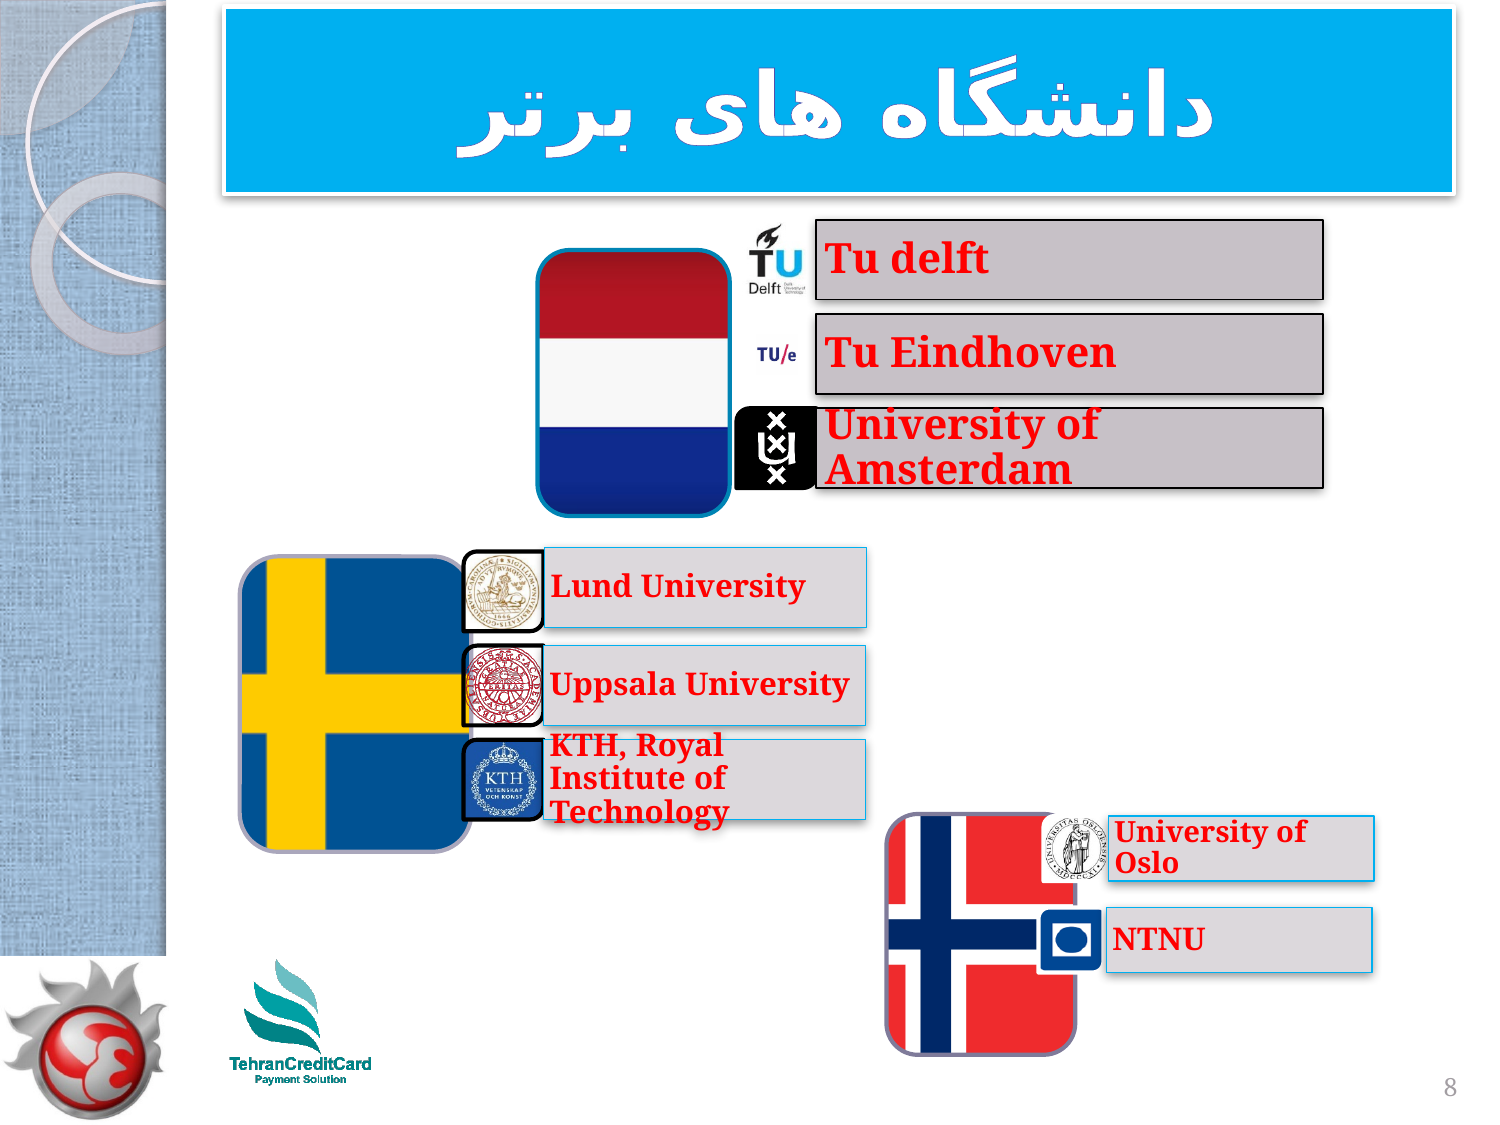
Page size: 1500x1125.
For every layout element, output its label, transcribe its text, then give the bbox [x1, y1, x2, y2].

picture [221, 957, 377, 1114]
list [537, 206, 1331, 532]
title دانشگاه های برتر [222, 4, 1456, 196]
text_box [237, 543, 901, 870]
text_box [874, 809, 1387, 1076]
slide_number 8 [1413, 1034, 1488, 1113]
picture [0, 956, 169, 1125]
